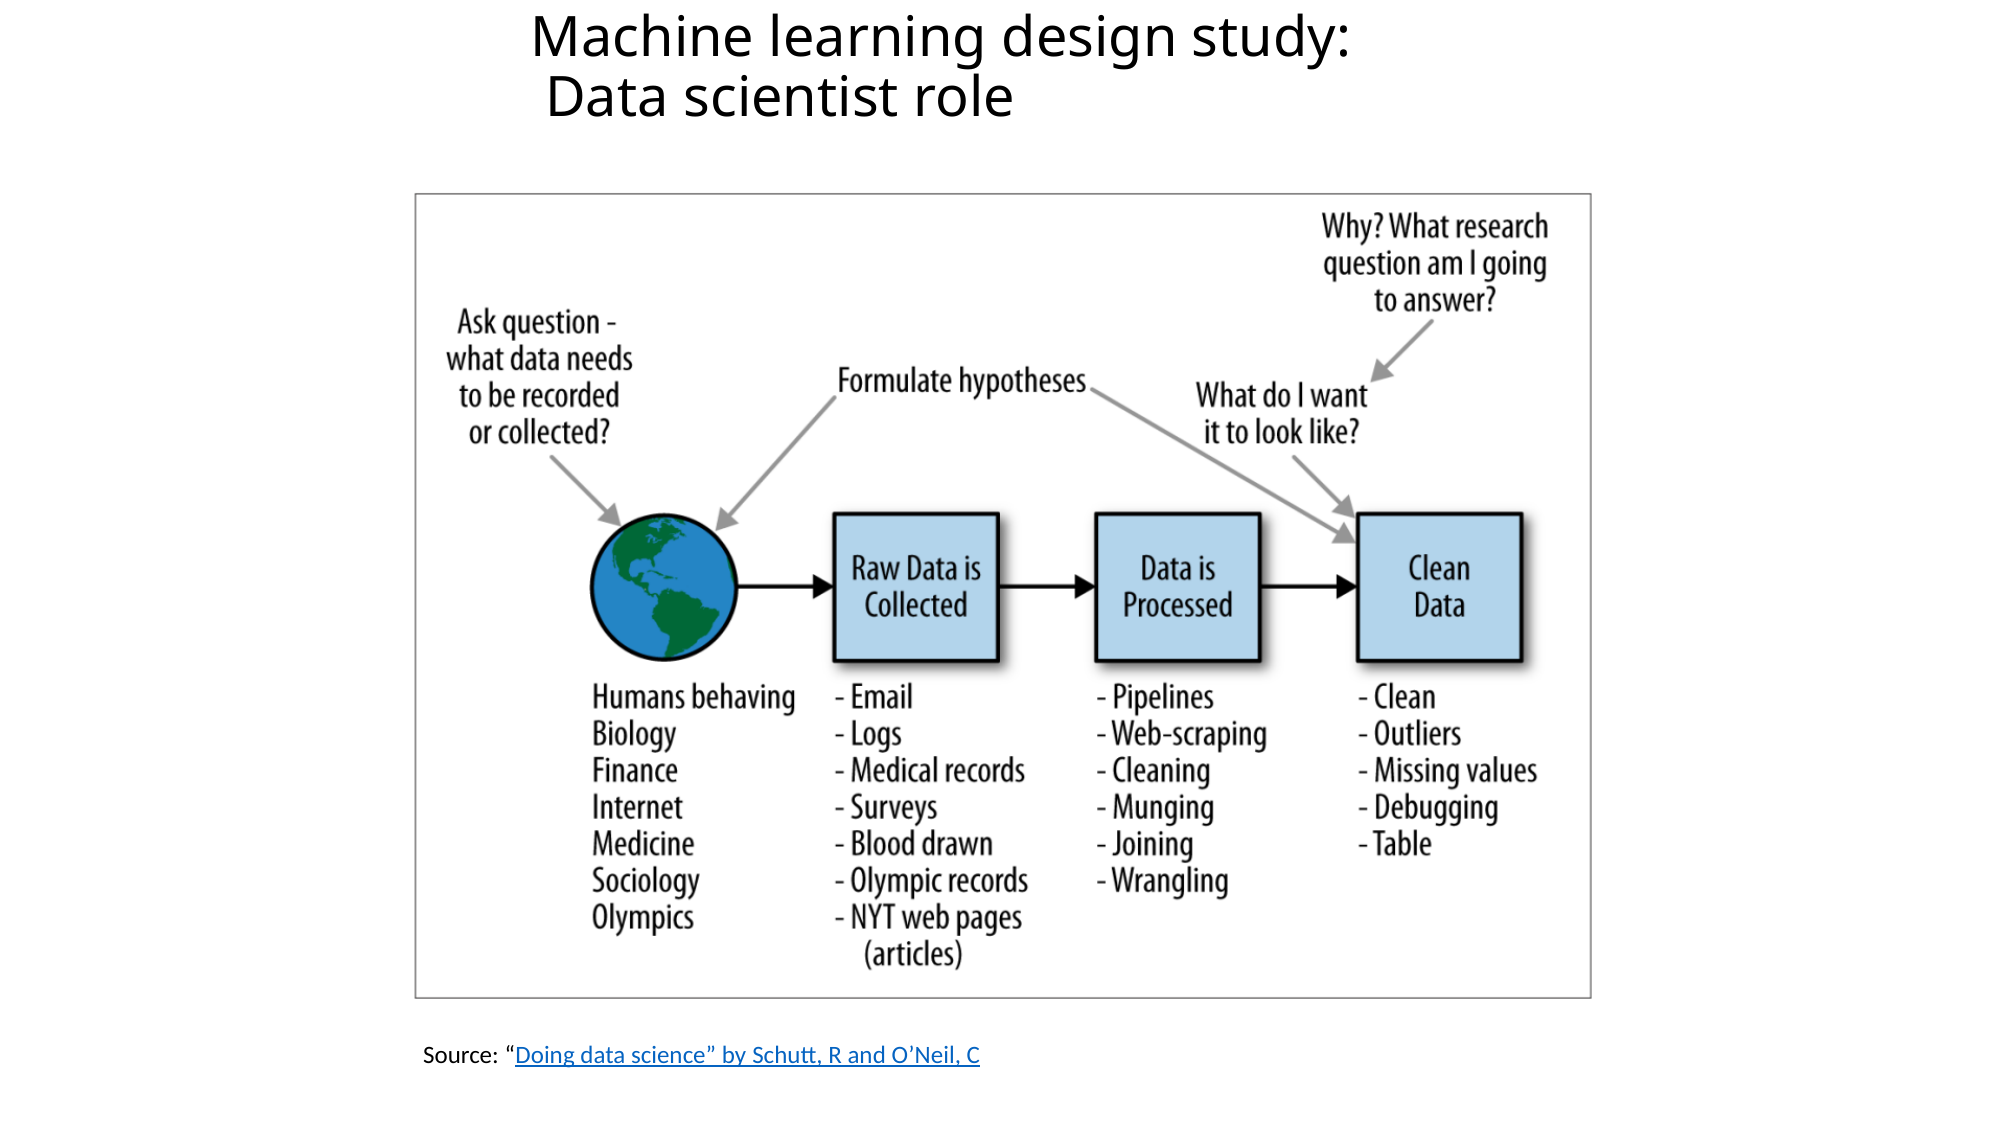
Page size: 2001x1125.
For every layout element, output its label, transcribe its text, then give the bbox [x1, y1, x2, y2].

text_box Source: “Doing data science” by Schutt, R and O’Neil, C [408, 1031, 996, 1076]
picture [400, 184, 1600, 1007]
title Machine learning design study: Data scientist role [515, 0, 1739, 138]
